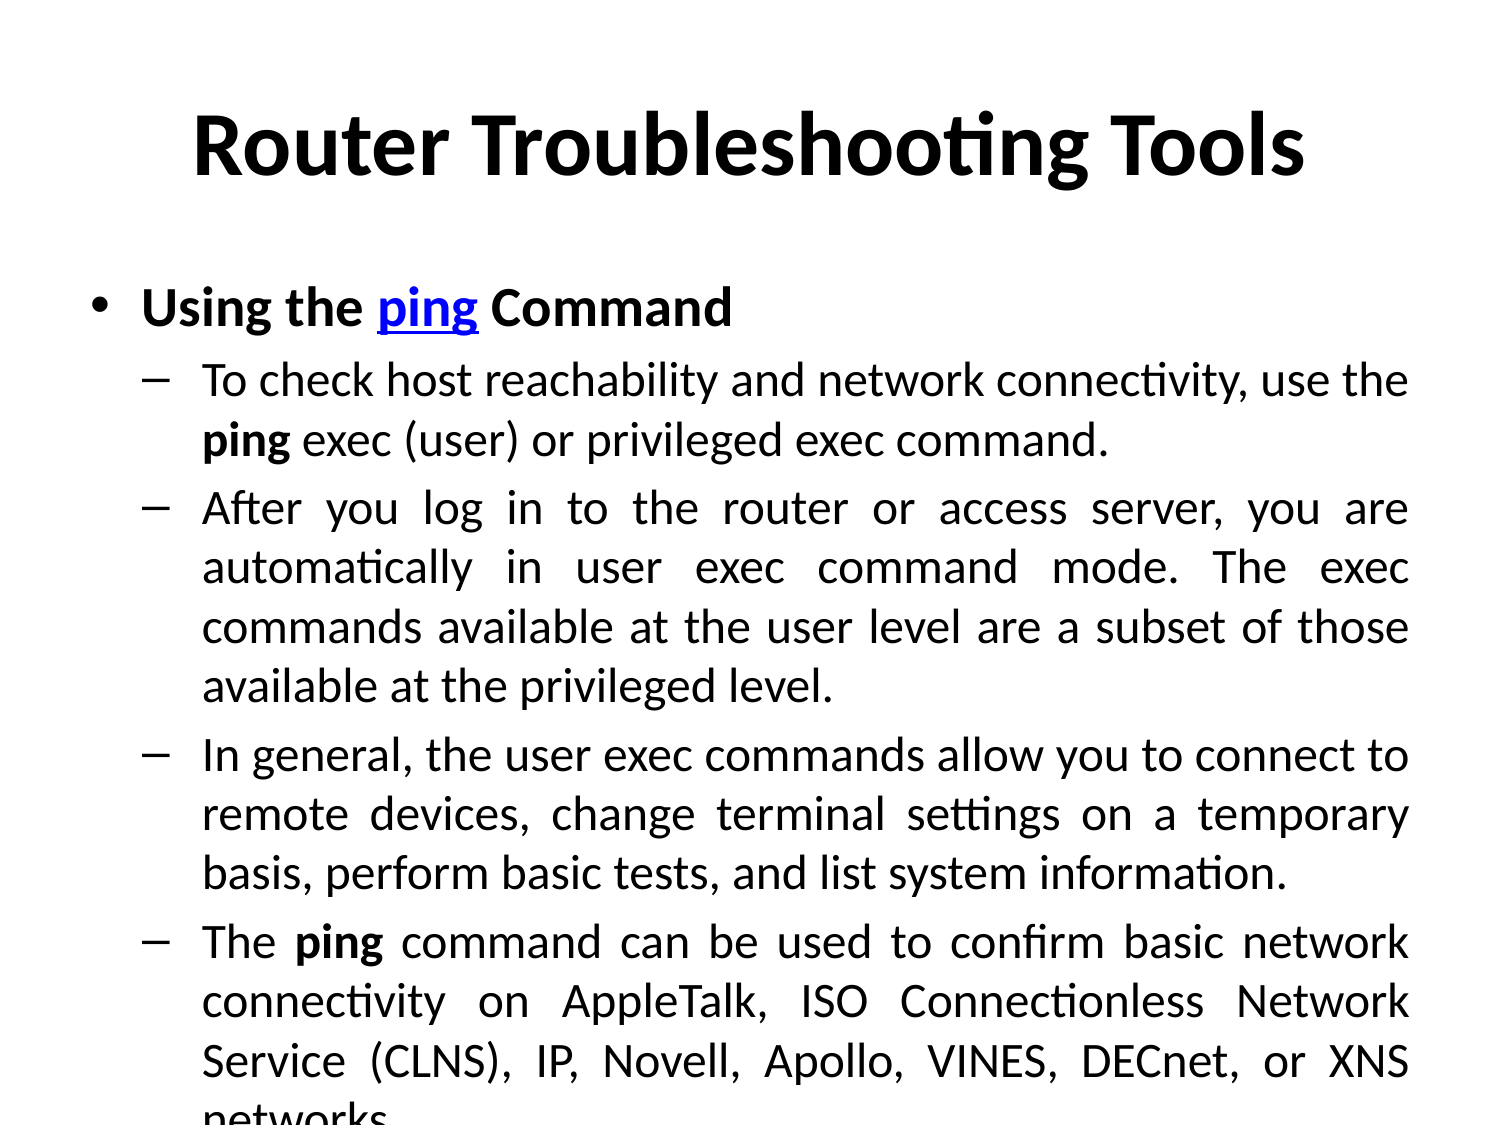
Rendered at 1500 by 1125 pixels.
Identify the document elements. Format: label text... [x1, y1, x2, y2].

list Using the ping Command To check host reachability and network connectivity, use the ping exec (user) or privileged exec command. After you log in to the router or access server, you are automatically in user exec command mode. The exec commands available at the user level are a subset of those available at the privileged level. In general, the user exec commands allow you to connect to remote devices, change terminal settings on a temporary basis, perform basic tests, and list system information. The ping command can be used to confirm basic network connectivity on AppleTalk, ISO Connectionless Network Service (CLNS), IP, Novell, Apollo, VINES, DECnet, or XNS networks. [75, 262, 1425, 1125]
title Router Troubleshooting Tools [75, 45, 1425, 233]
